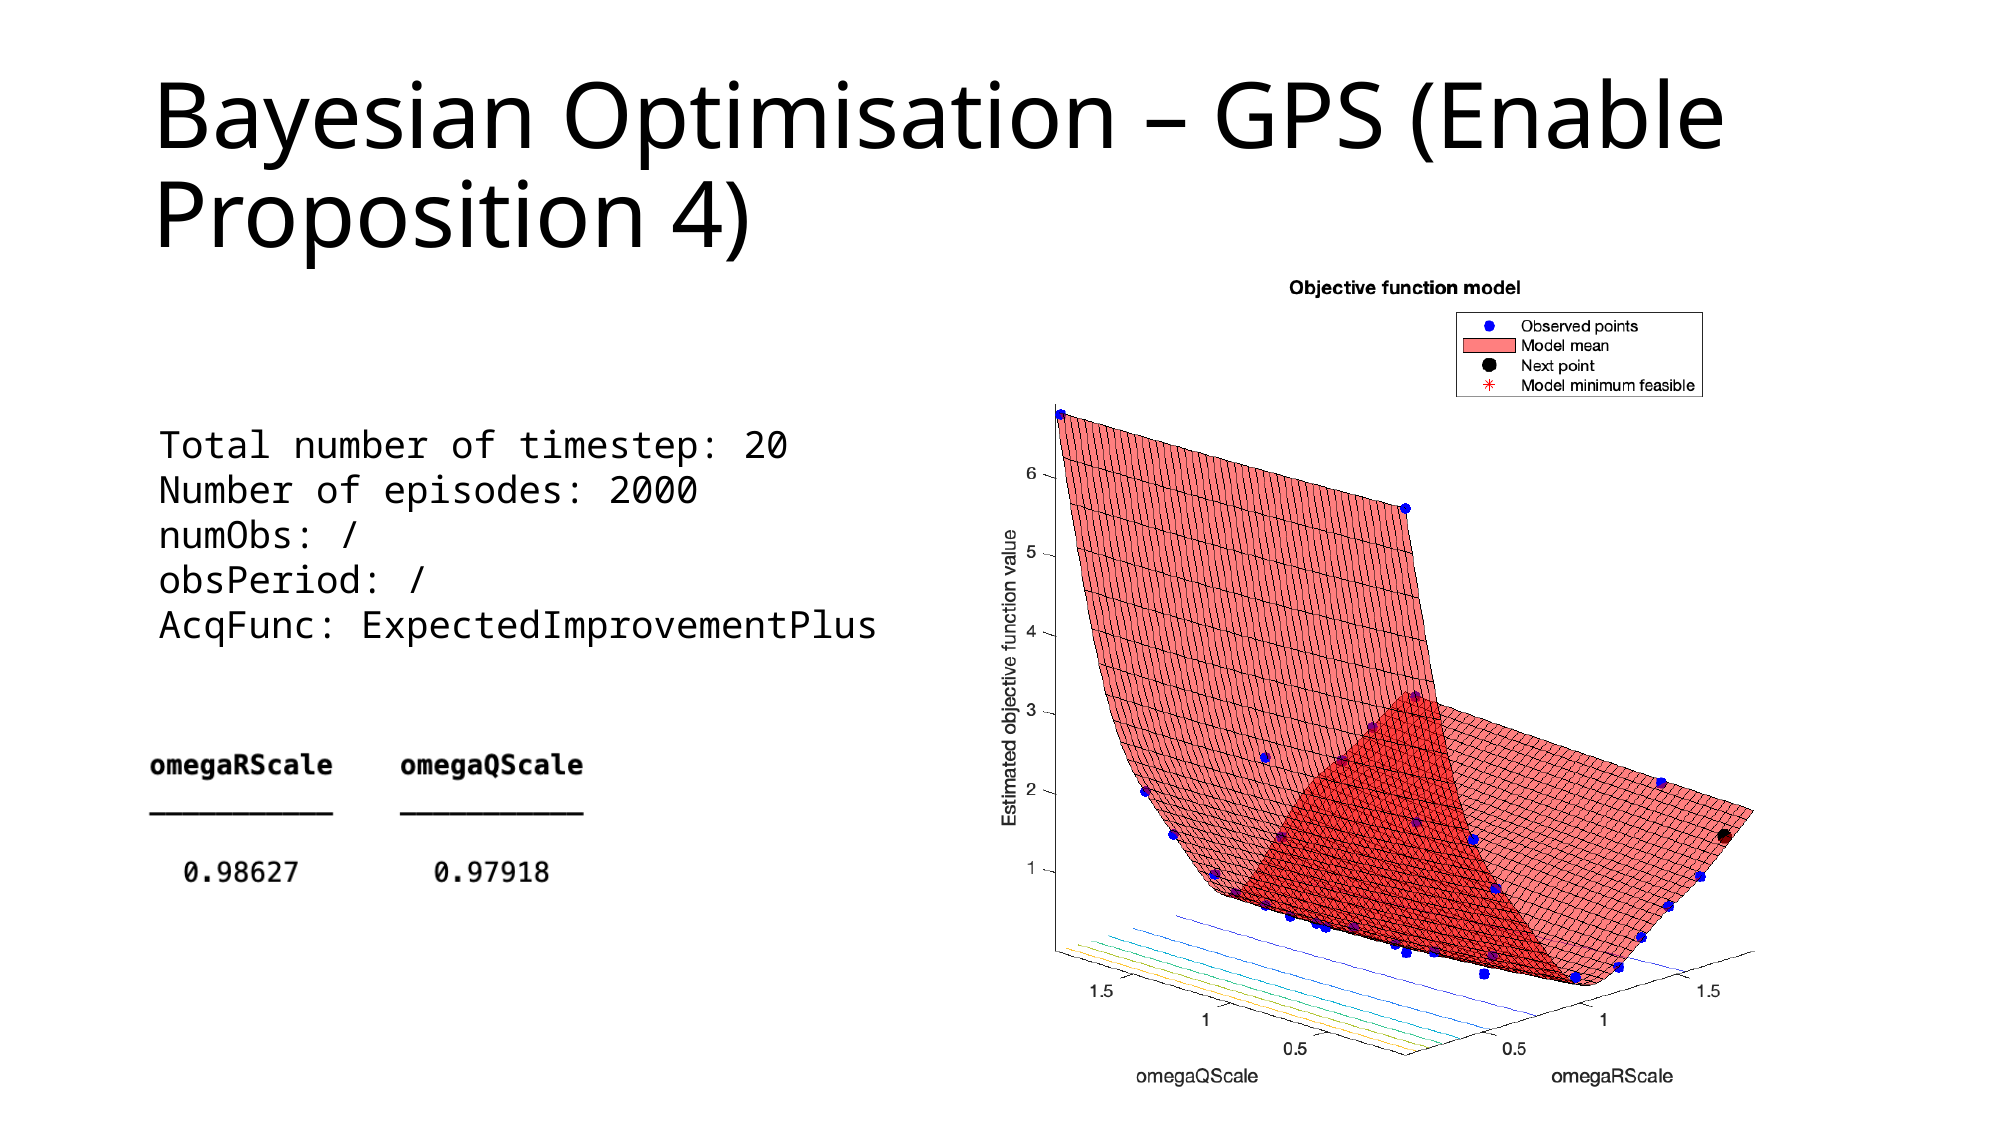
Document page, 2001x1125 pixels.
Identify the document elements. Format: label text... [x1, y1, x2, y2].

title Bayesian Optimisation – GPS (Enable Proposition 4) [137, 59, 1863, 278]
picture [999, 277, 1756, 1088]
picture [137, 747, 613, 905]
text_box Total number of timestep: 20 Number of episodes: 2000 numObs: / obsPeriod: / AcqFunc: ExpectedImprovementPlus [143, 413, 894, 654]
